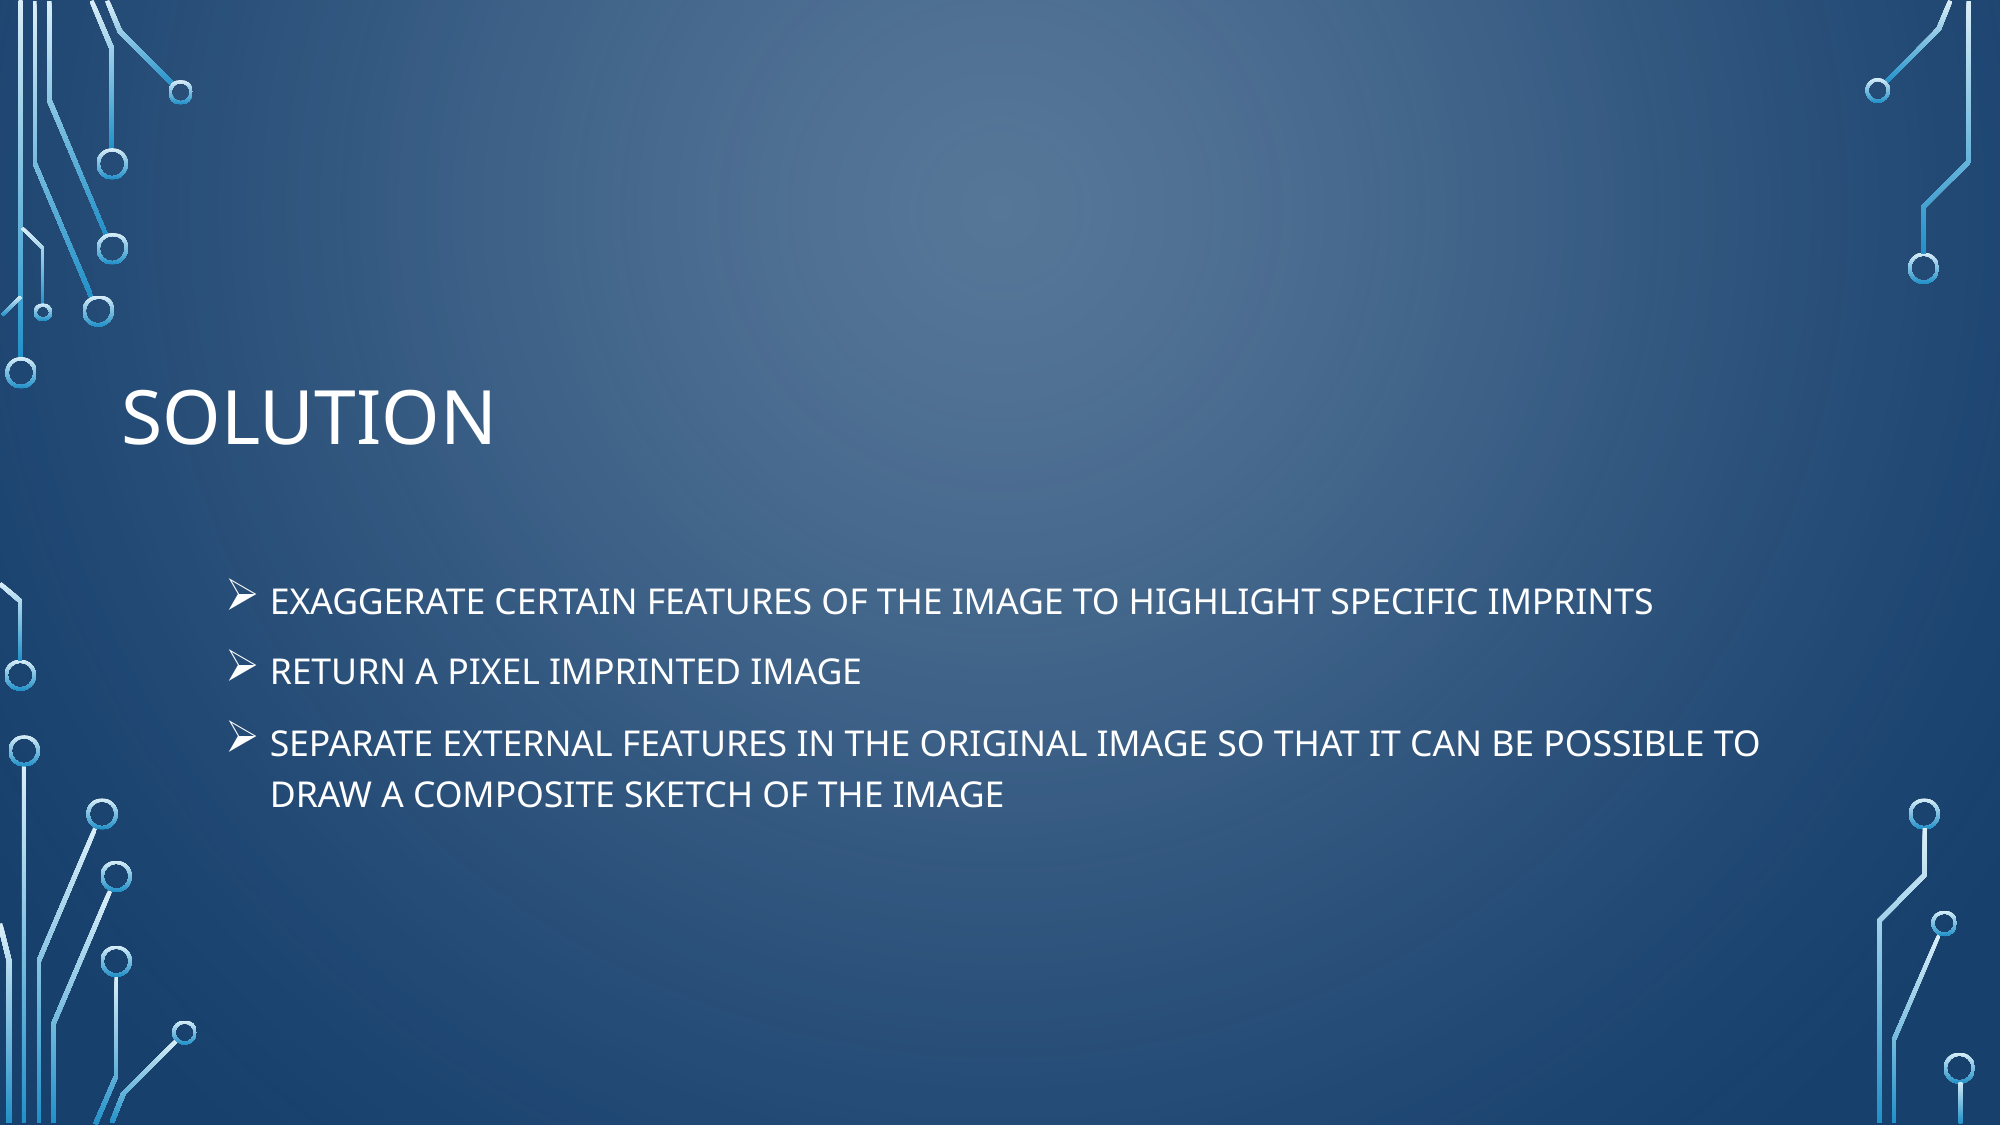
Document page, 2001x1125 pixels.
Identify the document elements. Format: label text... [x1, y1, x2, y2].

list Exaggerate certain features of the image to highlight specific imprints Return a pixel imprinted image Separate external features in the original image so that it can be possible to draw a composite sketch of the image [210, 562, 1836, 823]
title SOLUTION [106, 0, 1732, 468]
